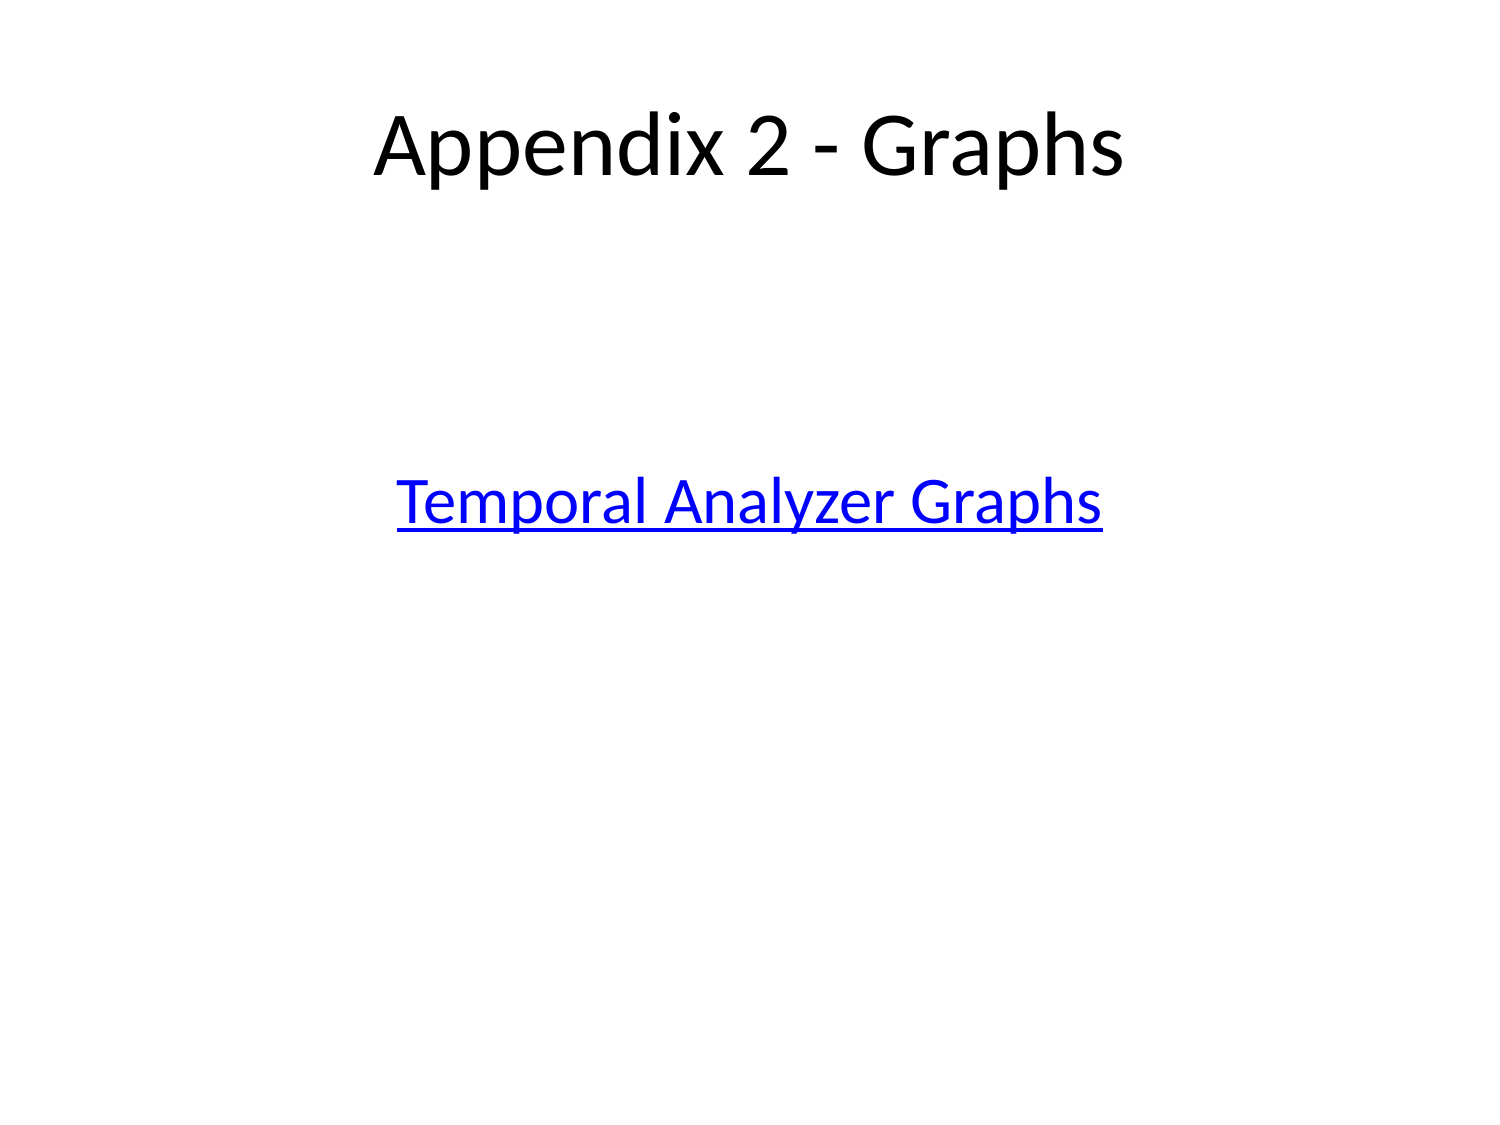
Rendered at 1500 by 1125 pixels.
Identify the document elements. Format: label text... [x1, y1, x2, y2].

title Appendix 2 - Graphs [75, 45, 1425, 233]
list Temporal Analyzer Graphs [75, 262, 1425, 1005]
